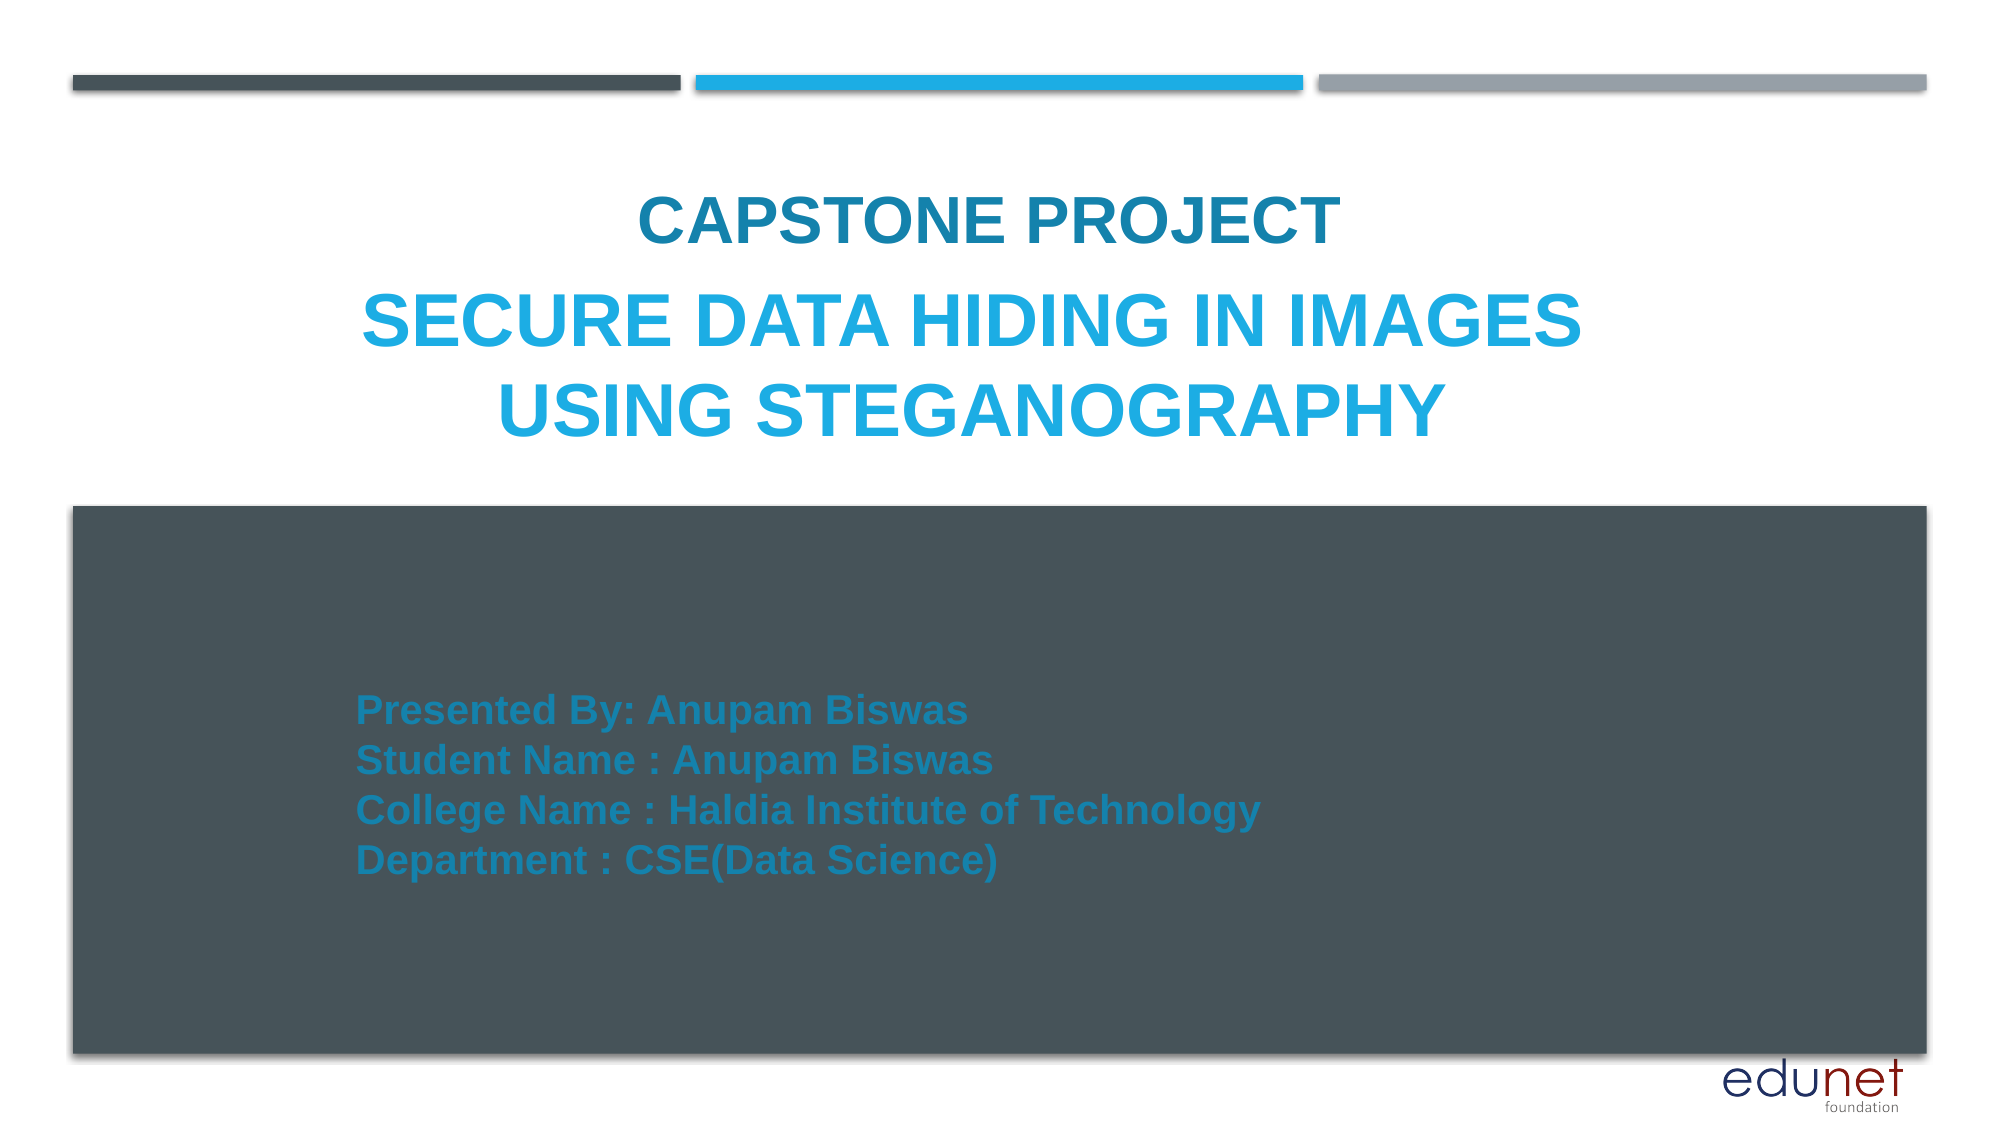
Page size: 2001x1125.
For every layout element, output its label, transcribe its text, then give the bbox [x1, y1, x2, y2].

picture [1719, 1056, 1905, 1116]
title SECURE DATA HIDING IN IMAGES USING STEGANOGRAPHY [222, 298, 1723, 460]
text_box CAPSTONE PROJECT [0, 169, 2000, 265]
text_box Presented By: Anupam Biswas Student Name : Anupam Biswas College Name : Haldia Institute of Technology Department : CSE(Data Science) [340, 675, 1650, 940]
